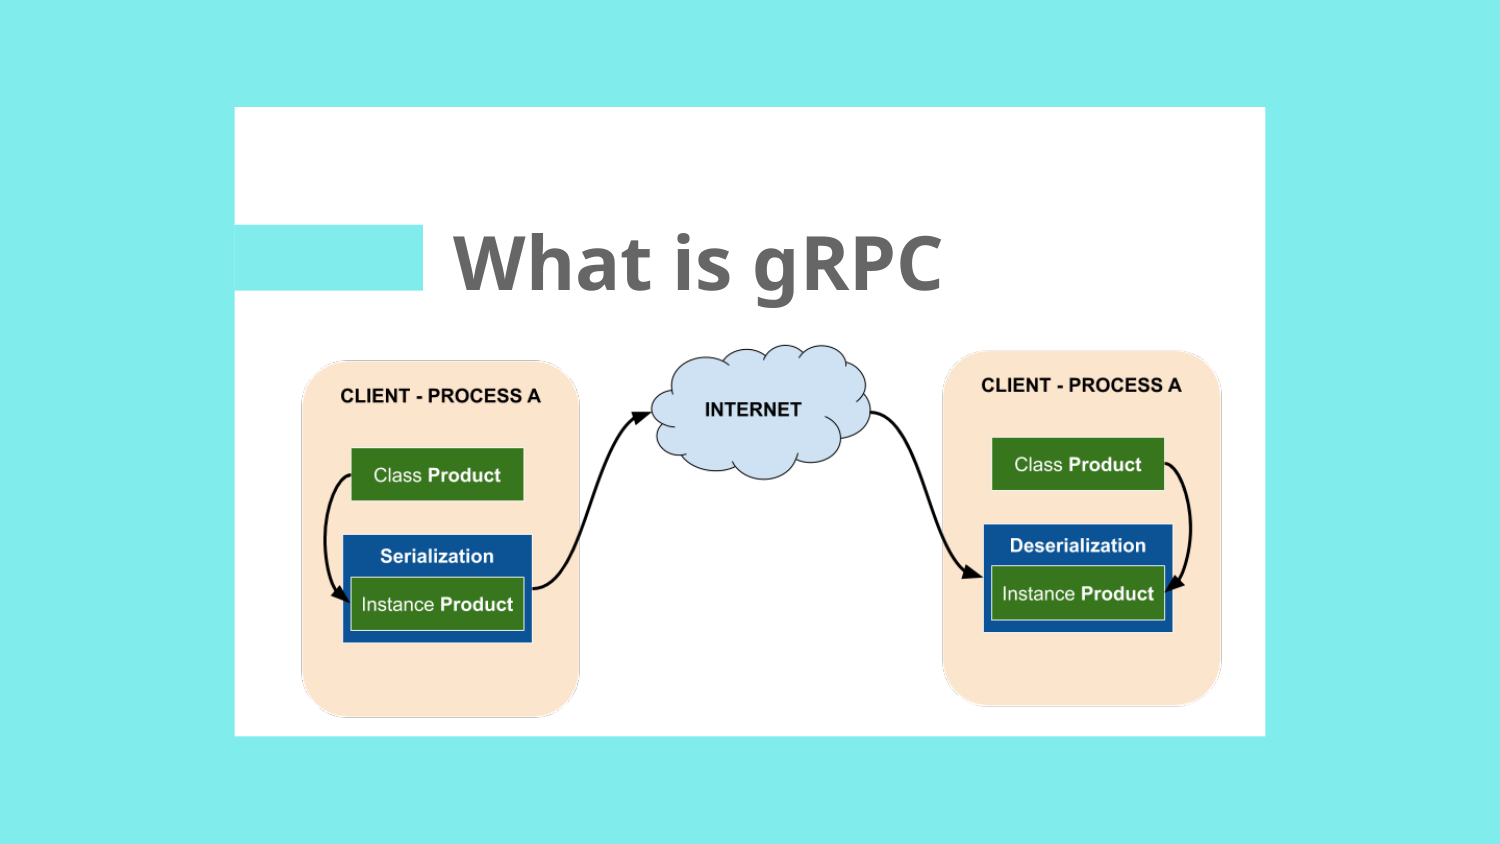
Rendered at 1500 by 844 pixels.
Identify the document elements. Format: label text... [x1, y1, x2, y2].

text_box [234, 224, 423, 291]
title What is gRPC [438, 200, 1083, 324]
picture [261, 325, 1261, 749]
